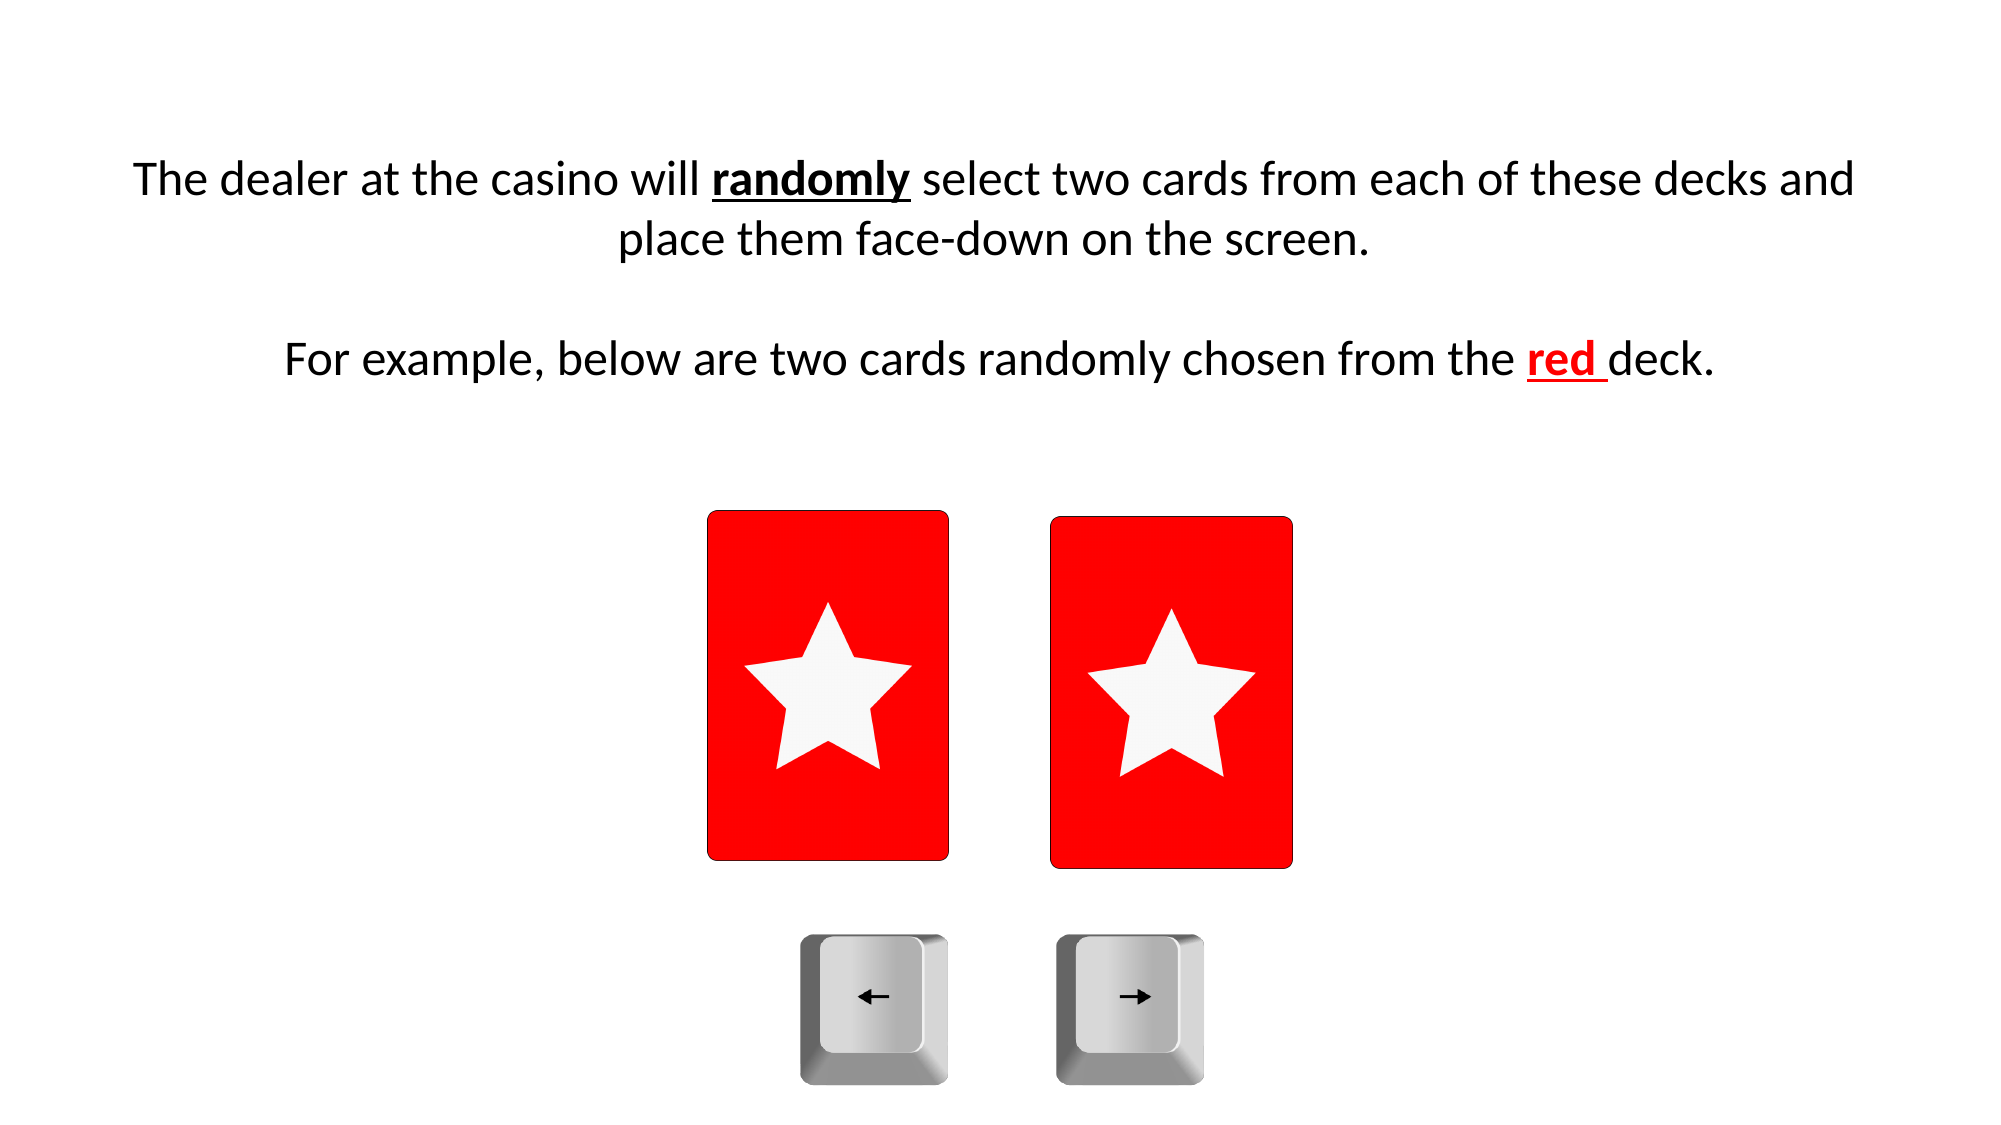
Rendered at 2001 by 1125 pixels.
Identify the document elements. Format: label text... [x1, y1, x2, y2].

text_box The dealer at the casino will randomly select two cards from each of these decks and place them face-down on the screen. For example, below are two cards randomly chosen from the red deck. [16, 137, 1984, 513]
picture [707, 510, 949, 861]
picture [797, 932, 950, 1088]
picture [1050, 516, 1293, 869]
picture [1054, 932, 1206, 1088]
